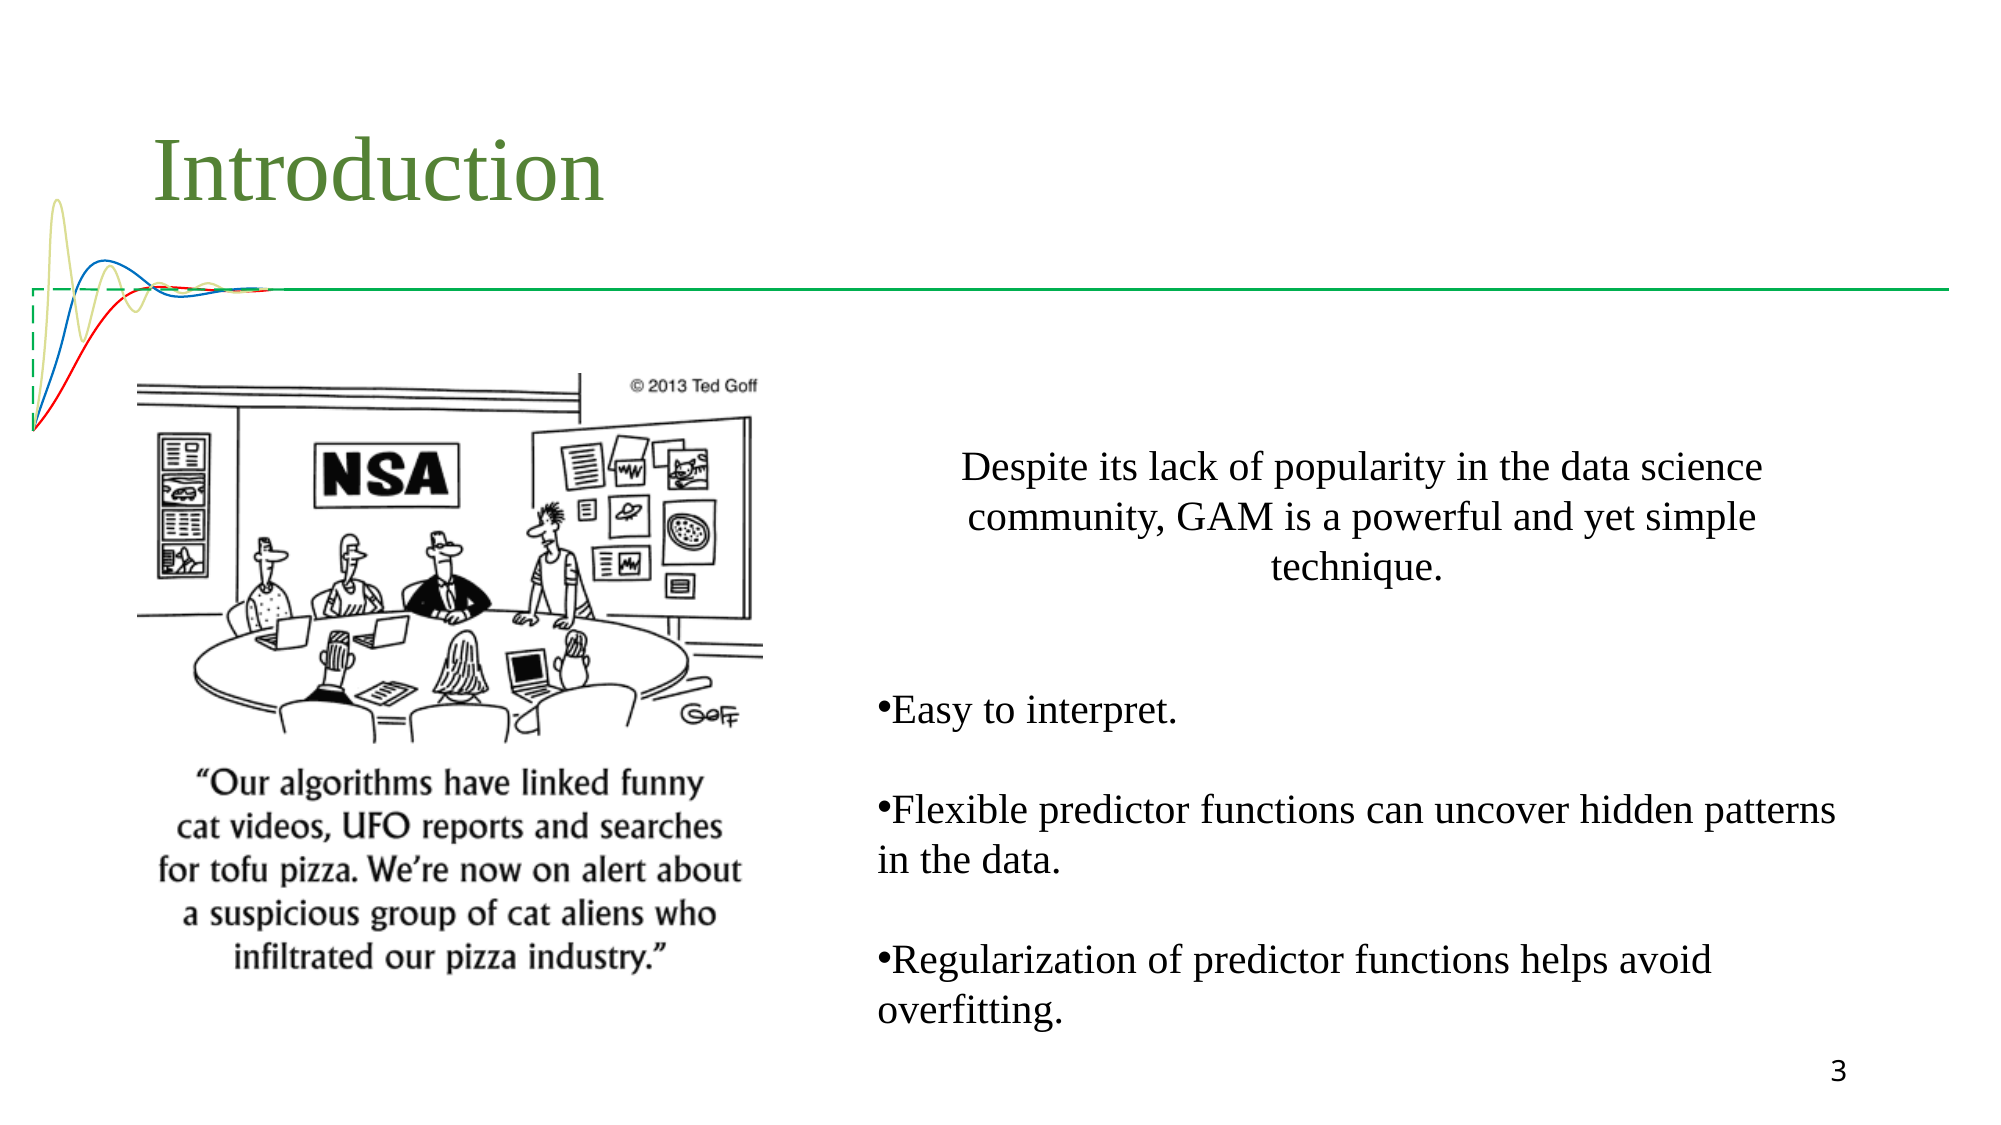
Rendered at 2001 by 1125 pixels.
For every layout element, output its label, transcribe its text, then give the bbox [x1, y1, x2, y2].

text_box Easy to interpret. Flexible predictor functions can uncover hidden patterns in the data. Regularization of predictor functions helps avoid overfitting. [862, 674, 1863, 1040]
text_box Despite its lack of popularity in the data science community, GAM is a powerful and yet simple technique. [862, 431, 1863, 596]
slide_number 3 [1412, 1042, 1863, 1103]
title Introduction [137, 59, 1863, 278]
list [137, 373, 763, 999]
